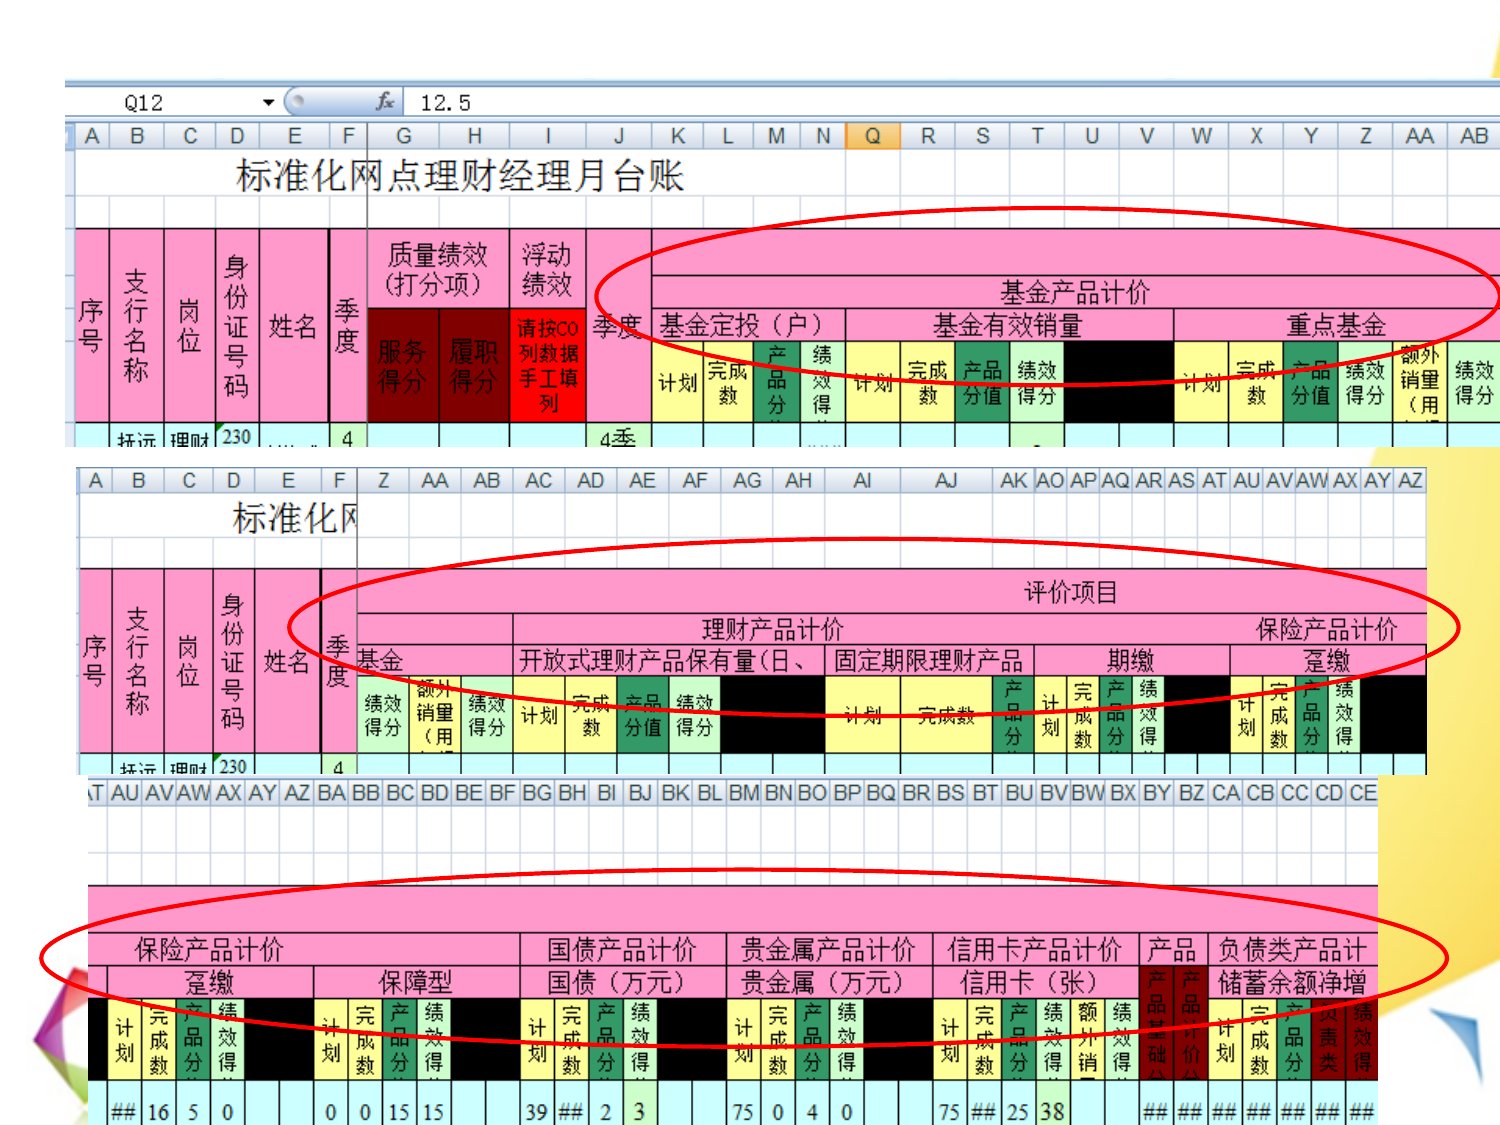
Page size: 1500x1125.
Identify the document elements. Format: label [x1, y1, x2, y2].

list [76, 467, 1427, 776]
picture [0, 0, 1500, 1125]
text_box [39, 925, 83, 991]
text_box [1430, 597, 1461, 658]
text_box [1383, 919, 1450, 998]
